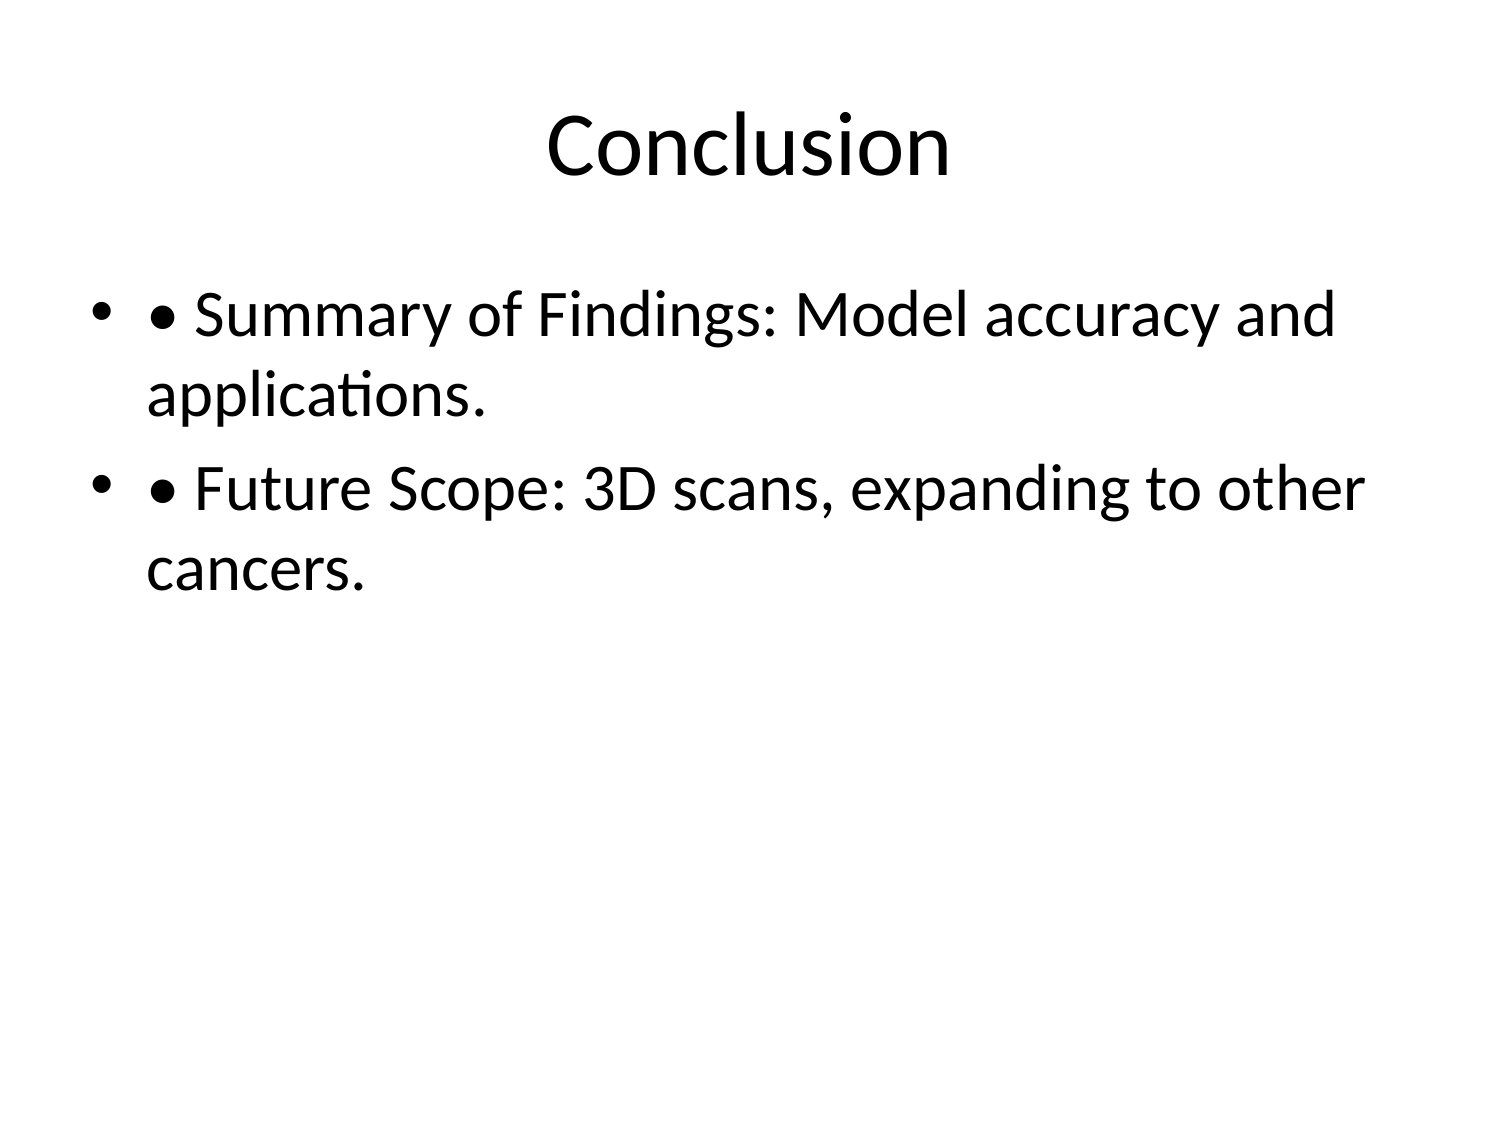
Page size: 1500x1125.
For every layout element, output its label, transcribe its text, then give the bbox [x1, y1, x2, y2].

title Conclusion [75, 45, 1425, 233]
list • Summary of Findings: Model accuracy and applications. • Future Scope: 3D scans, expanding to other cancers. [75, 262, 1425, 1005]
